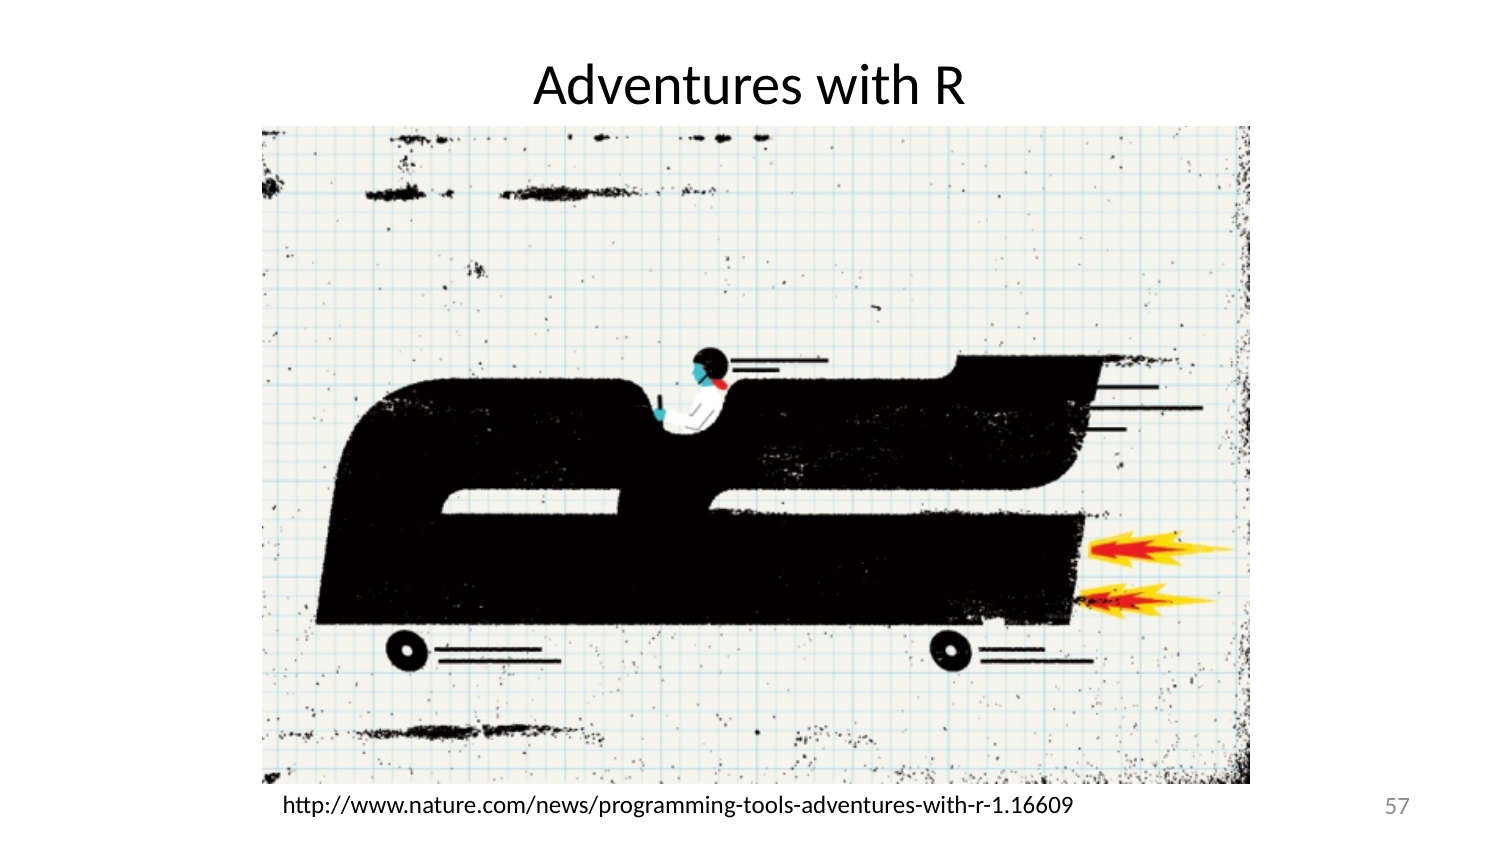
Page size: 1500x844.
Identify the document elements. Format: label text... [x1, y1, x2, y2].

picture [261, 126, 1251, 785]
title Adventures with R [75, 33, 1425, 129]
slide_number 57 [1074, 782, 1425, 827]
text_box http://www.nature.com/news/programming-tools-adventures-with-r-1.16609 [267, 792, 1074, 827]
